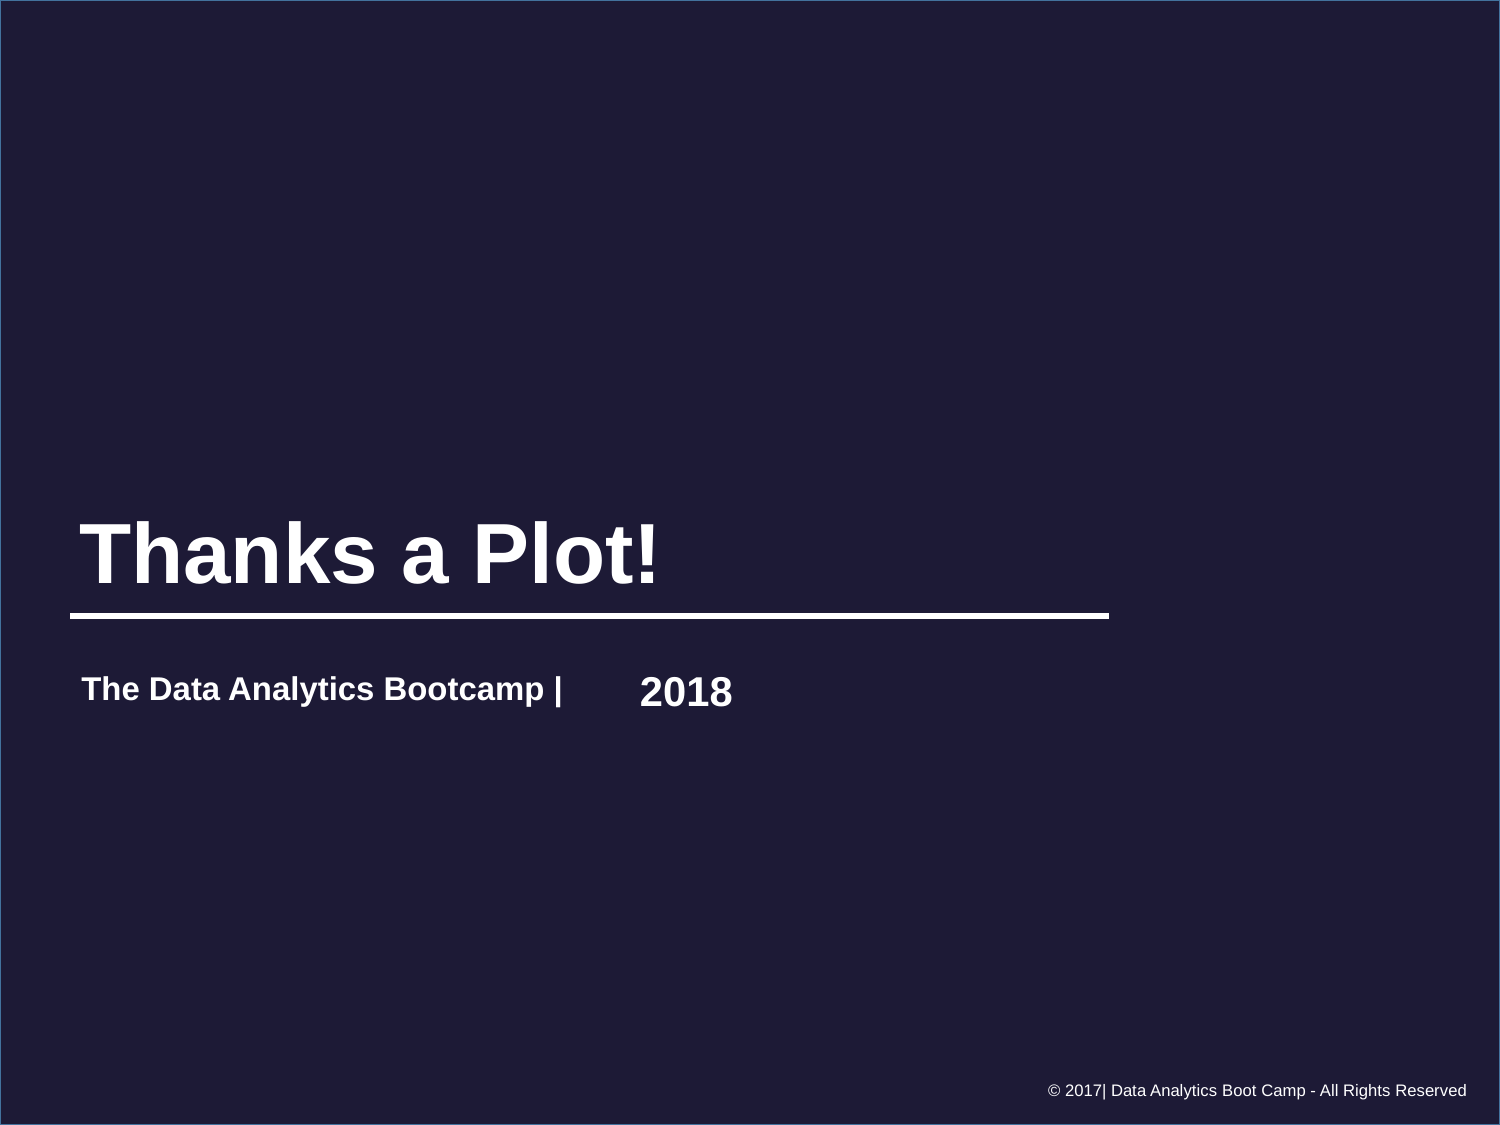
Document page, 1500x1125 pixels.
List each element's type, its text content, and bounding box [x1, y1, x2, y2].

list 2018 [624, 662, 998, 725]
title Thanks a Plot! [64, 484, 1415, 628]
